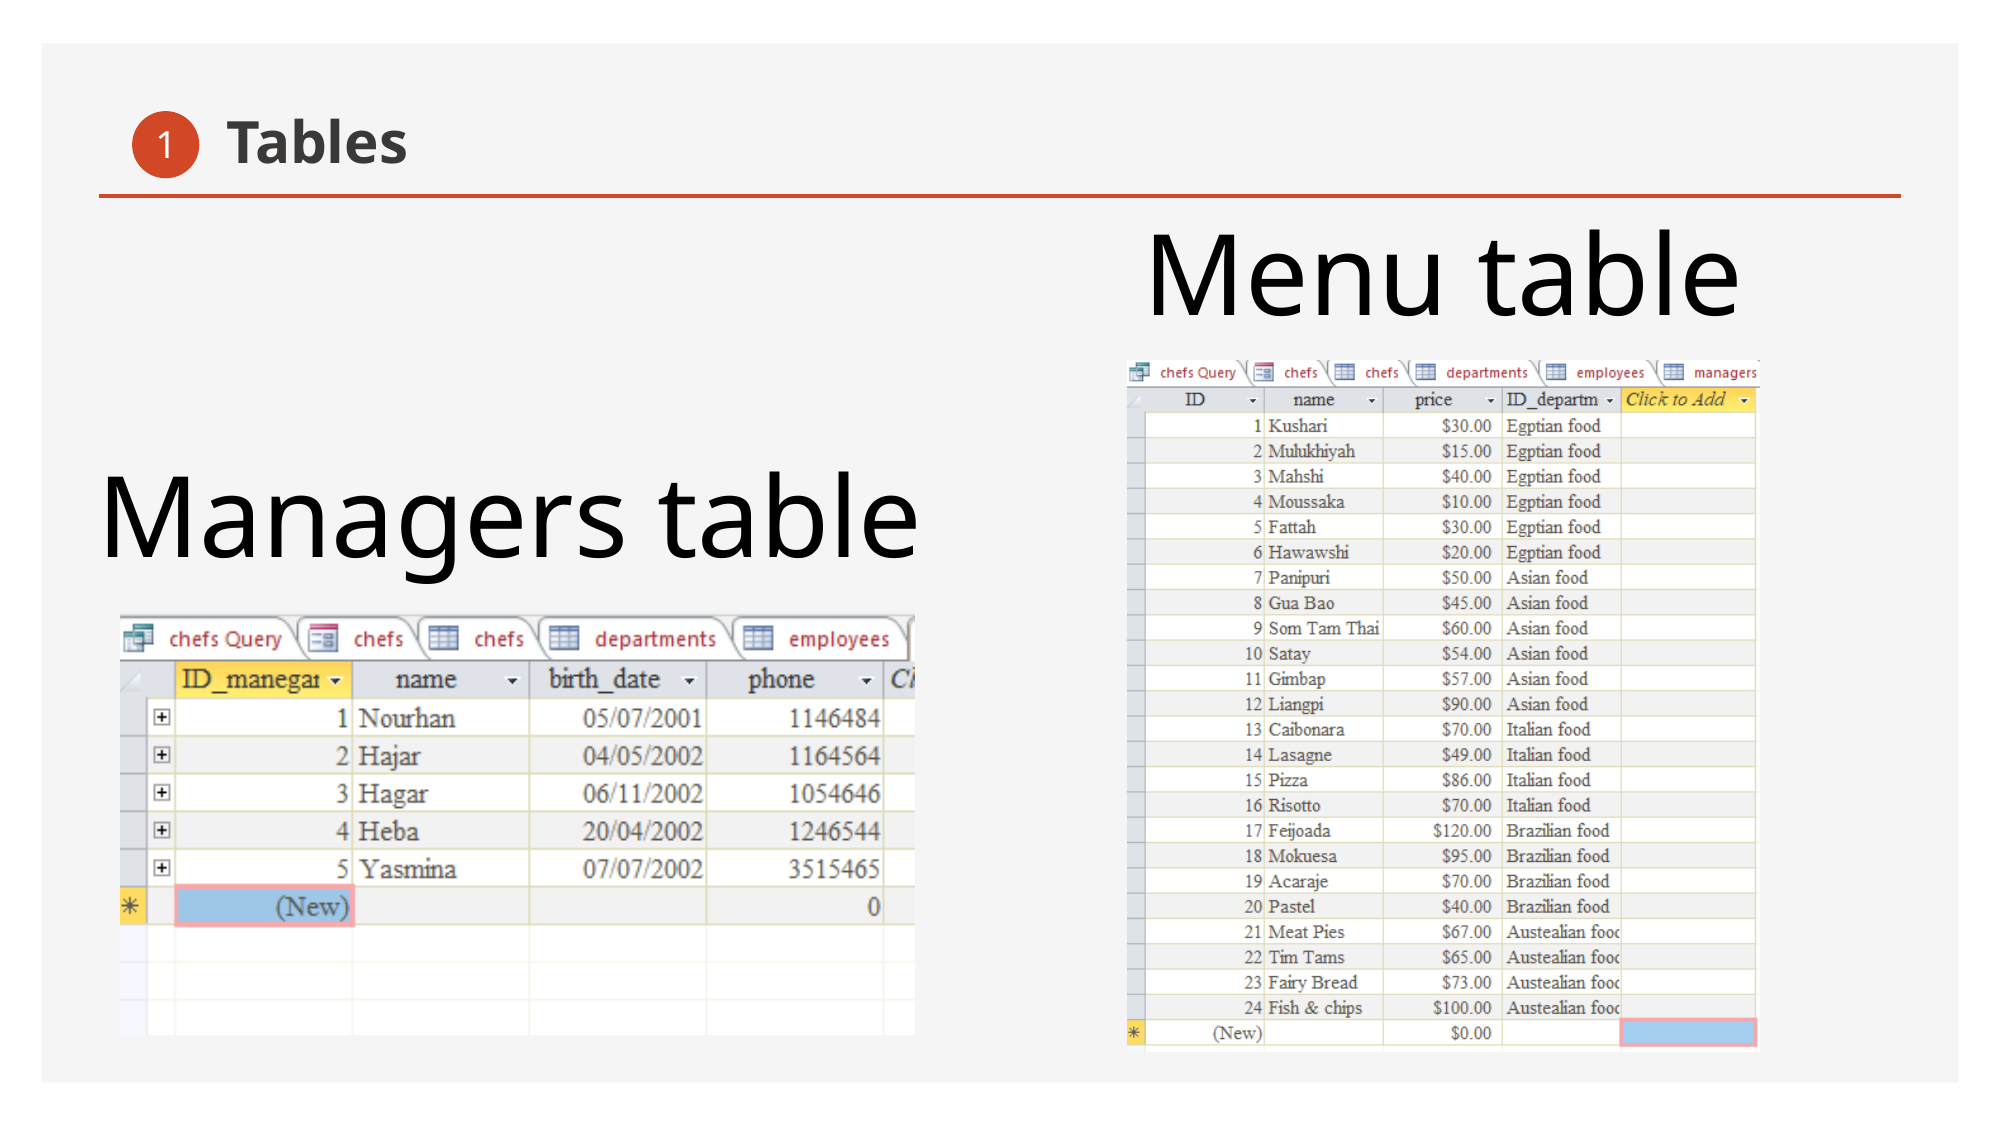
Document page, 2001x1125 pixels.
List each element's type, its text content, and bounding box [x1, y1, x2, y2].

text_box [120, 111, 212, 179]
text_box Managers table [82, 437, 938, 588]
picture [120, 611, 915, 1035]
title Tables [211, 73, 1214, 184]
picture [1127, 360, 1760, 1052]
text_box Menu table [1129, 195, 1758, 346]
